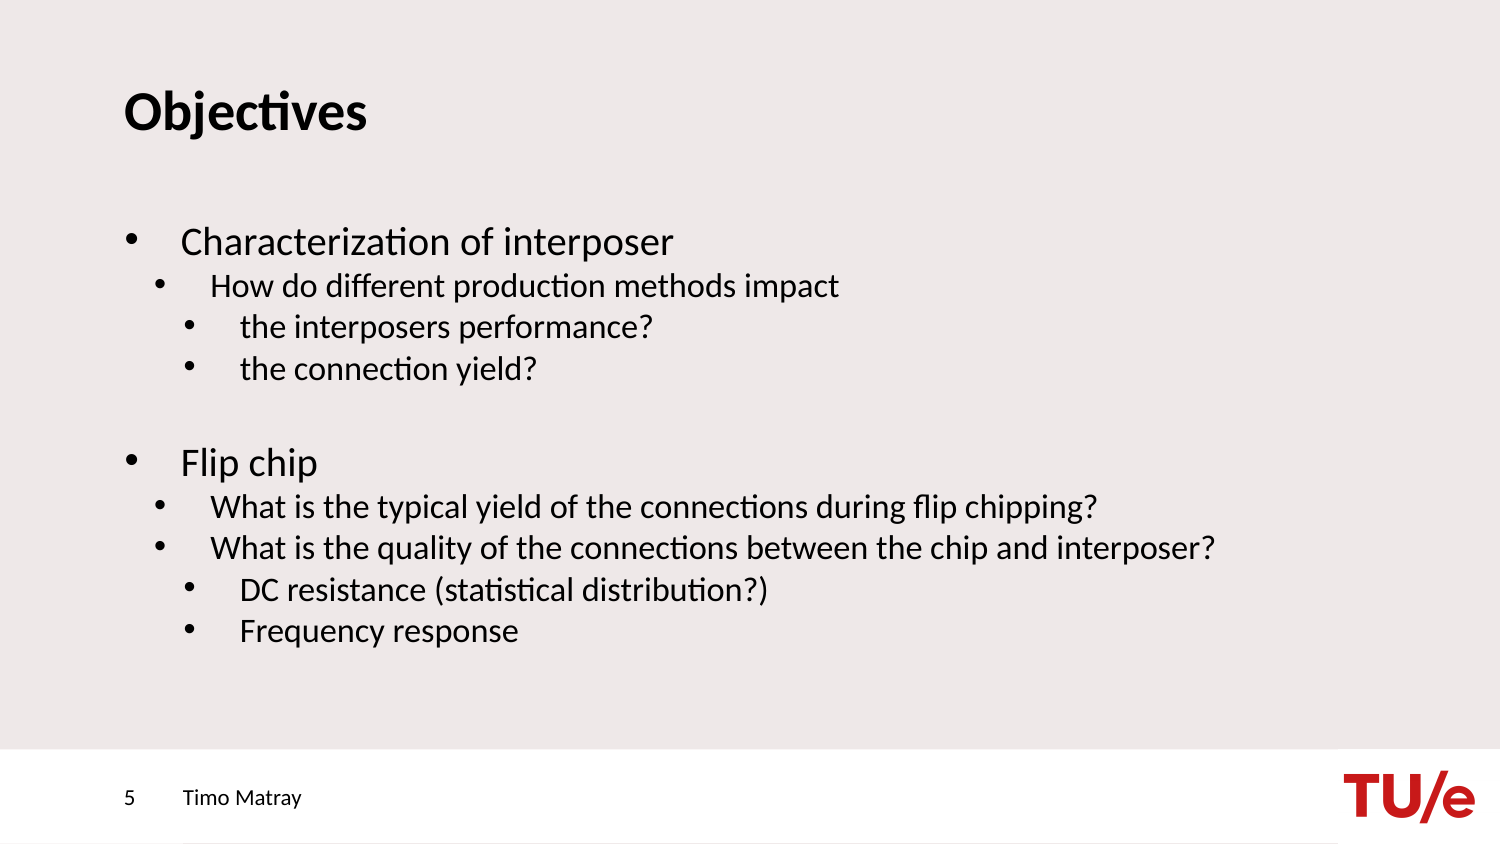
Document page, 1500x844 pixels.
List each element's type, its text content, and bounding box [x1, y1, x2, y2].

list Characterization of interposer How do different production methods impact the interposers performance? the connection yield? Flip chip What is the typical yield of the connections during flip chipping? What is the quality of the connections between the chip and interposer? DC resistance (statistical distribution?) Frequency response [124, 214, 1364, 694]
slide_number 5 [0, 749, 183, 844]
picture [1339, 749, 1500, 844]
title Objectives [124, 85, 1364, 174]
footer Timo Matray [183, 749, 1339, 844]
